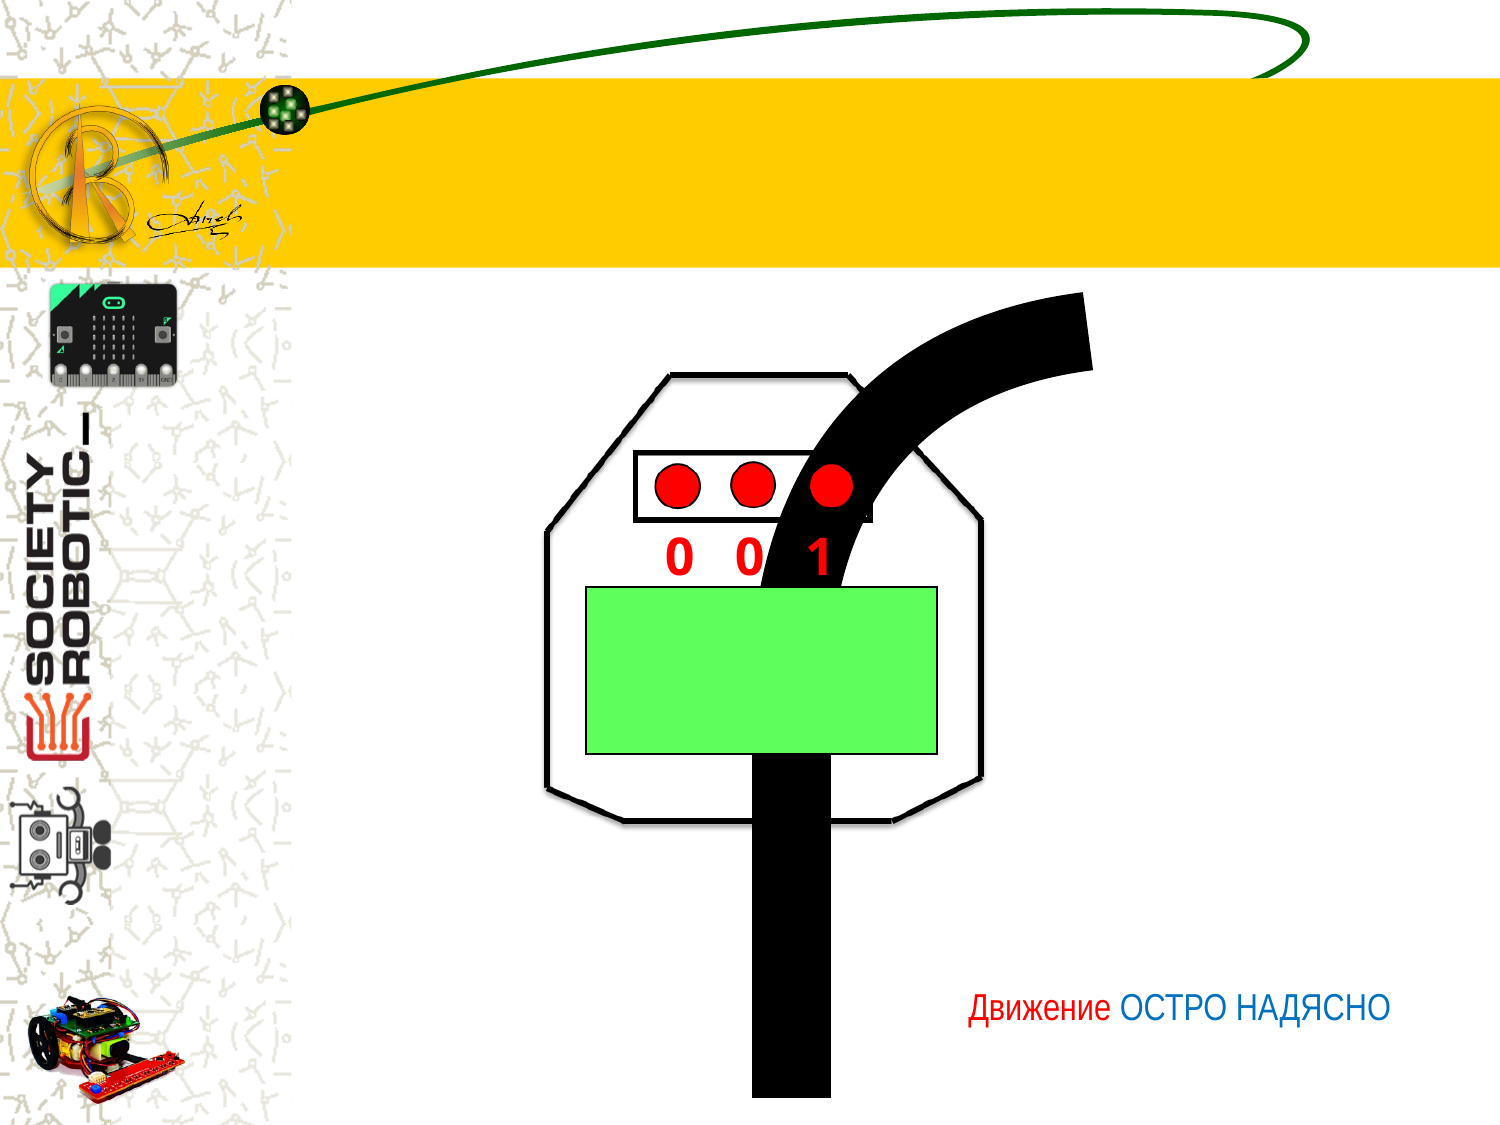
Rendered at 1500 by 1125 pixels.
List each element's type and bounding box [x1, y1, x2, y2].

picture [0, 0, 292, 1125]
text_box [537, 290, 1410, 1100]
